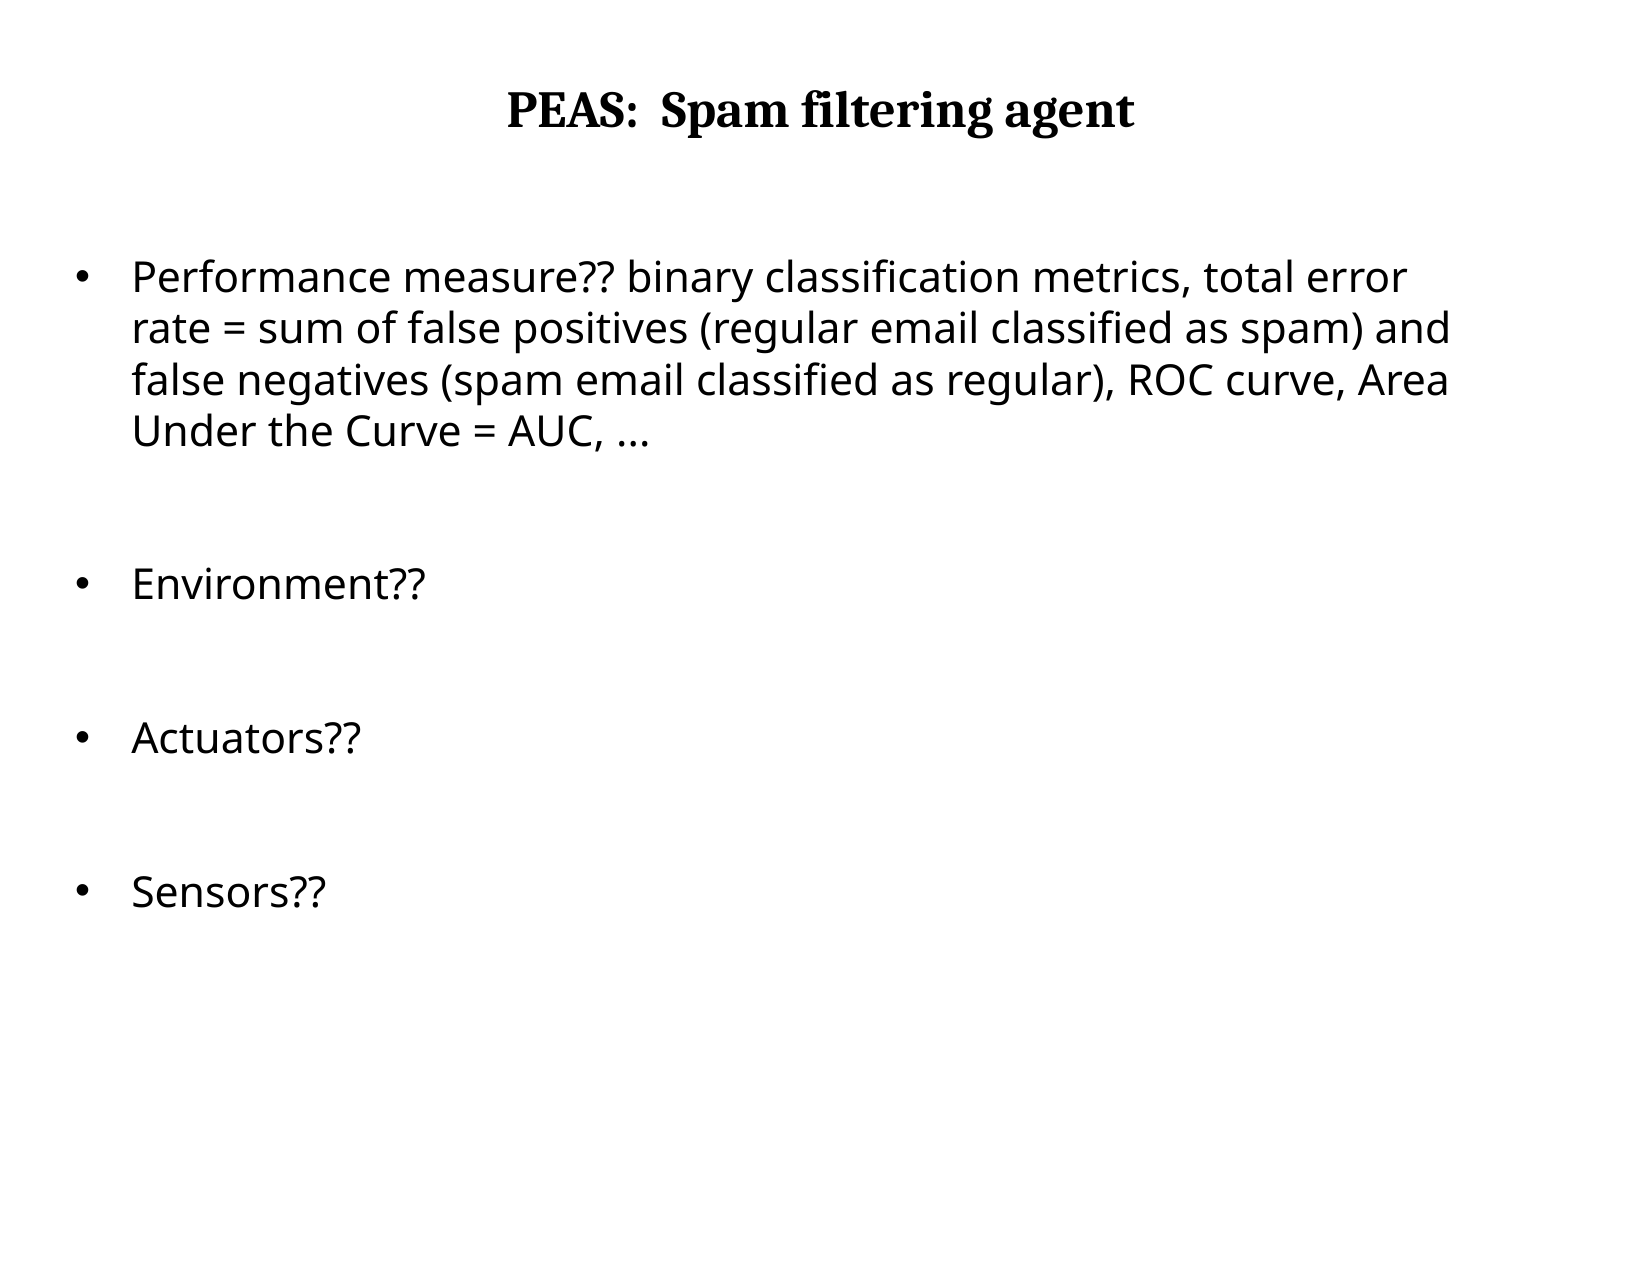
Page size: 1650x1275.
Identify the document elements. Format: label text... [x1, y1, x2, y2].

text_box PEAS: Spam filtering agent [187, 74, 1455, 138]
text_box Performance measure?? binary classification metrics, total error rate = sum of false positives (regular email classified as spam) and false negatives (spam email classified as regular), ROC curve, Area Under the Curve = AUC, ... Environment?? Actuators?? Sensors?? [74, 249, 1480, 819]
